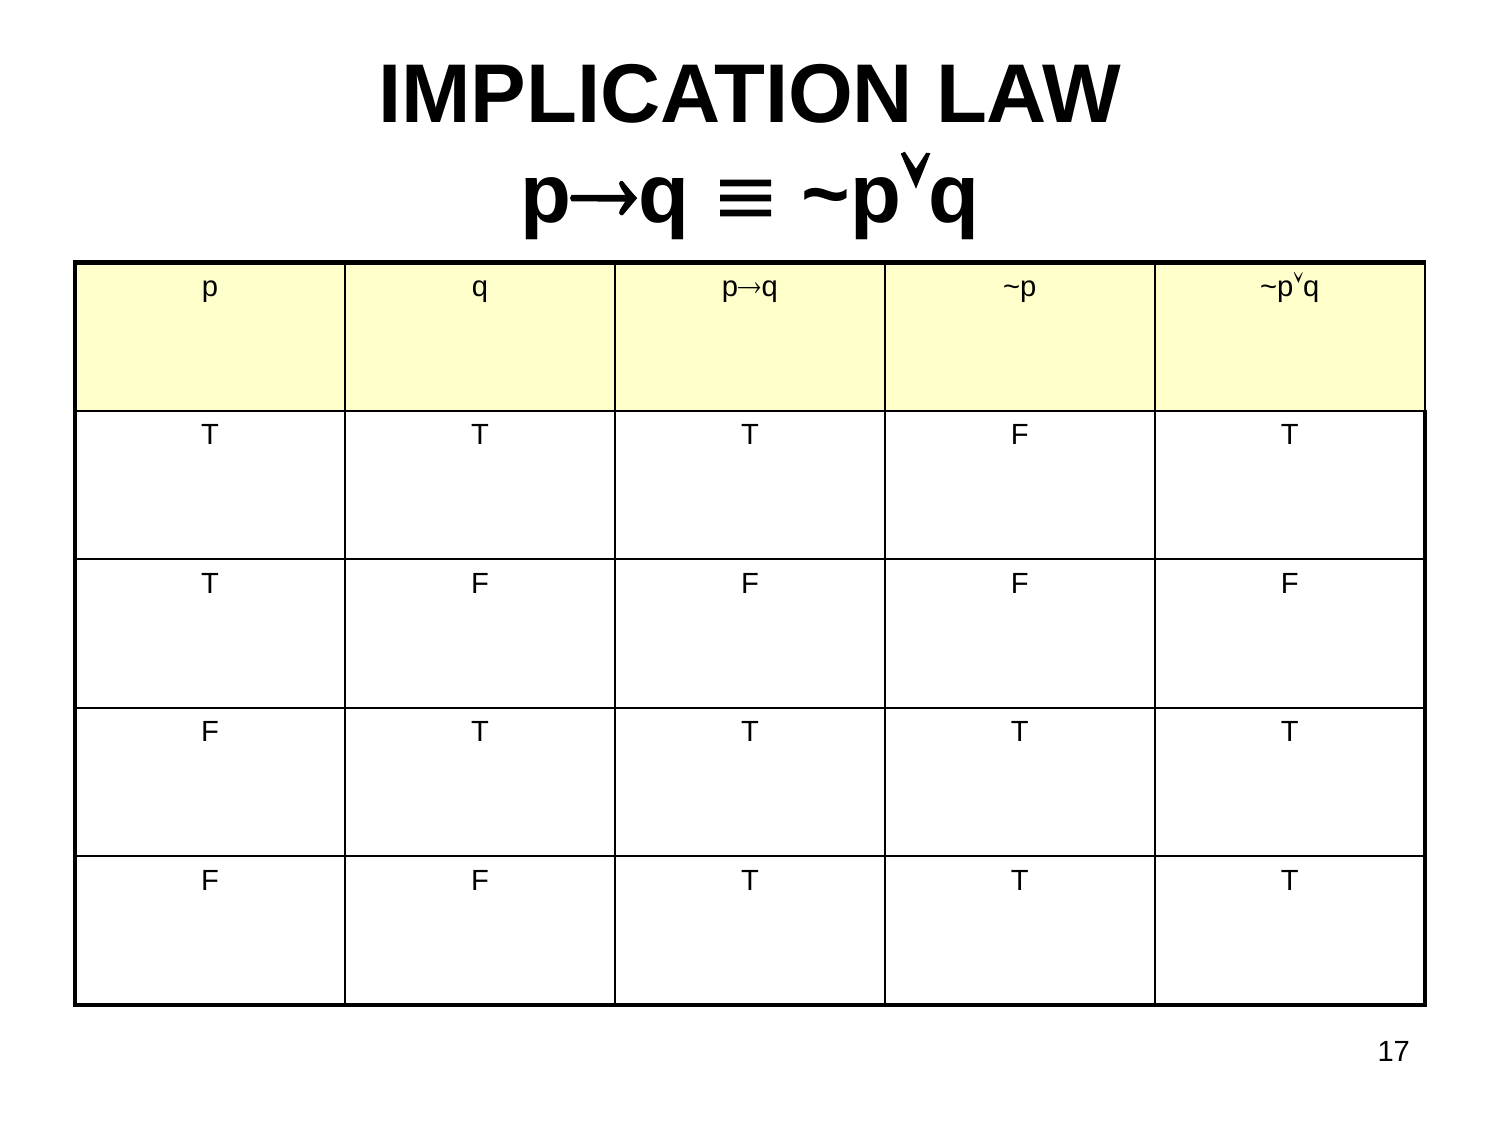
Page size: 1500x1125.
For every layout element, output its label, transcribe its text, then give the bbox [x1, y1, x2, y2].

table_header ~p [886, 265, 1154, 410]
table_cell F [346, 560, 614, 707]
table_header q [346, 265, 614, 410]
table_cell T [616, 709, 884, 855]
table_cell F [77, 709, 344, 855]
table_cell T [886, 709, 1154, 855]
table_cell T [346, 412, 614, 558]
table_cell F [1156, 560, 1423, 707]
table_cell T [346, 709, 614, 855]
table_cell F [616, 560, 884, 707]
table_header pq [616, 265, 884, 410]
table_cell T [1156, 709, 1423, 855]
table_cell T [1156, 412, 1423, 558]
table_cell T [616, 857, 884, 1003]
table_header p [77, 265, 344, 410]
table_cell T [886, 857, 1154, 1003]
table_cell T [616, 412, 884, 558]
table_cell T [1156, 857, 1423, 1003]
table_cell F [886, 412, 1154, 558]
table_cell T [77, 560, 344, 707]
table_cell T [77, 412, 344, 558]
table_header ~pq [1156, 265, 1424, 410]
table_cell F [77, 857, 344, 1003]
title IMPLICATION LAW pq  ~pq [75, 45, 1425, 233]
table_cell F [346, 857, 614, 1003]
slide_number 17 [1074, 1024, 1425, 1103]
table_cell F [886, 560, 1154, 707]
